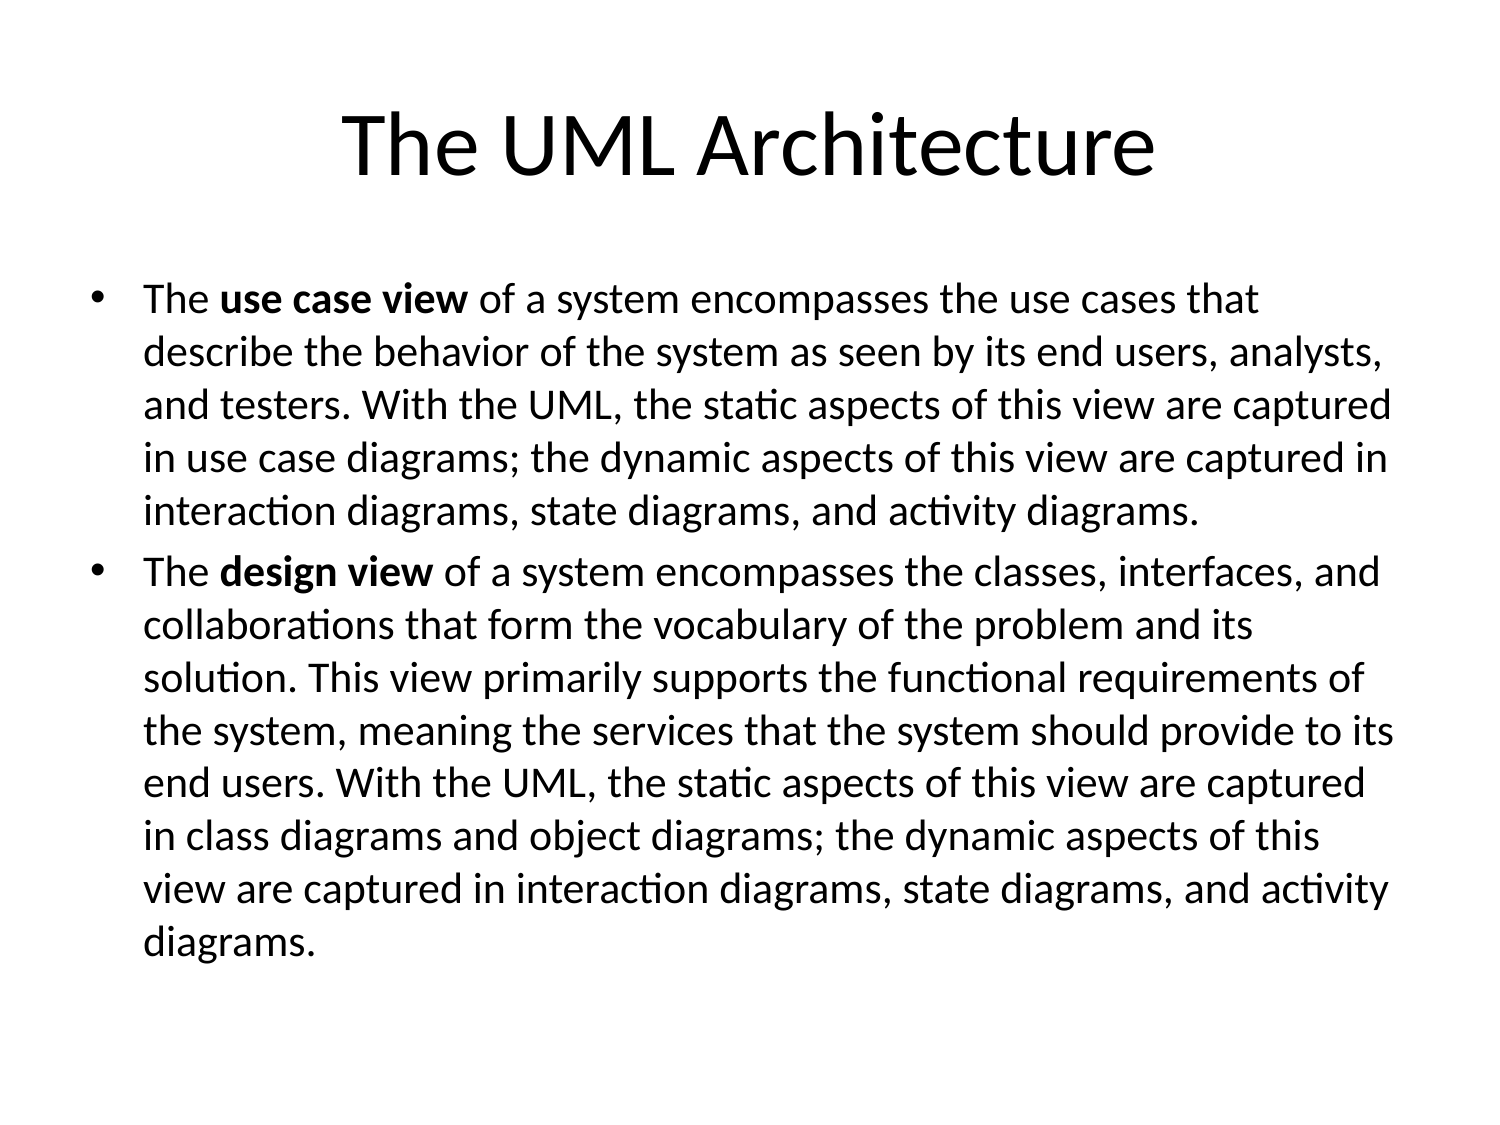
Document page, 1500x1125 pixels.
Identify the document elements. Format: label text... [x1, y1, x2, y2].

list The use case view of a system encompasses the use cases that describe the behavior of the system as seen by its end users, analysts, and testers. With the UML, the static aspects of this view are captured in use case diagrams; the dynamic aspects of this view are captured in interaction diagrams, state diagrams, and activity diagrams. The design view of a system encompasses the classes, interfaces, and collaborations that form the vocabulary of the problem and its solution. This view primarily supports the functional requirements of the system, meaning the services that the system should provide to its end users. With the UML, the static aspects of this view are captured in class diagrams and object diagrams; the dynamic aspects of this view are captured in interaction diagrams, state diagrams, and activity diagrams. [75, 262, 1425, 1005]
title The UML Architecture [75, 45, 1425, 233]
